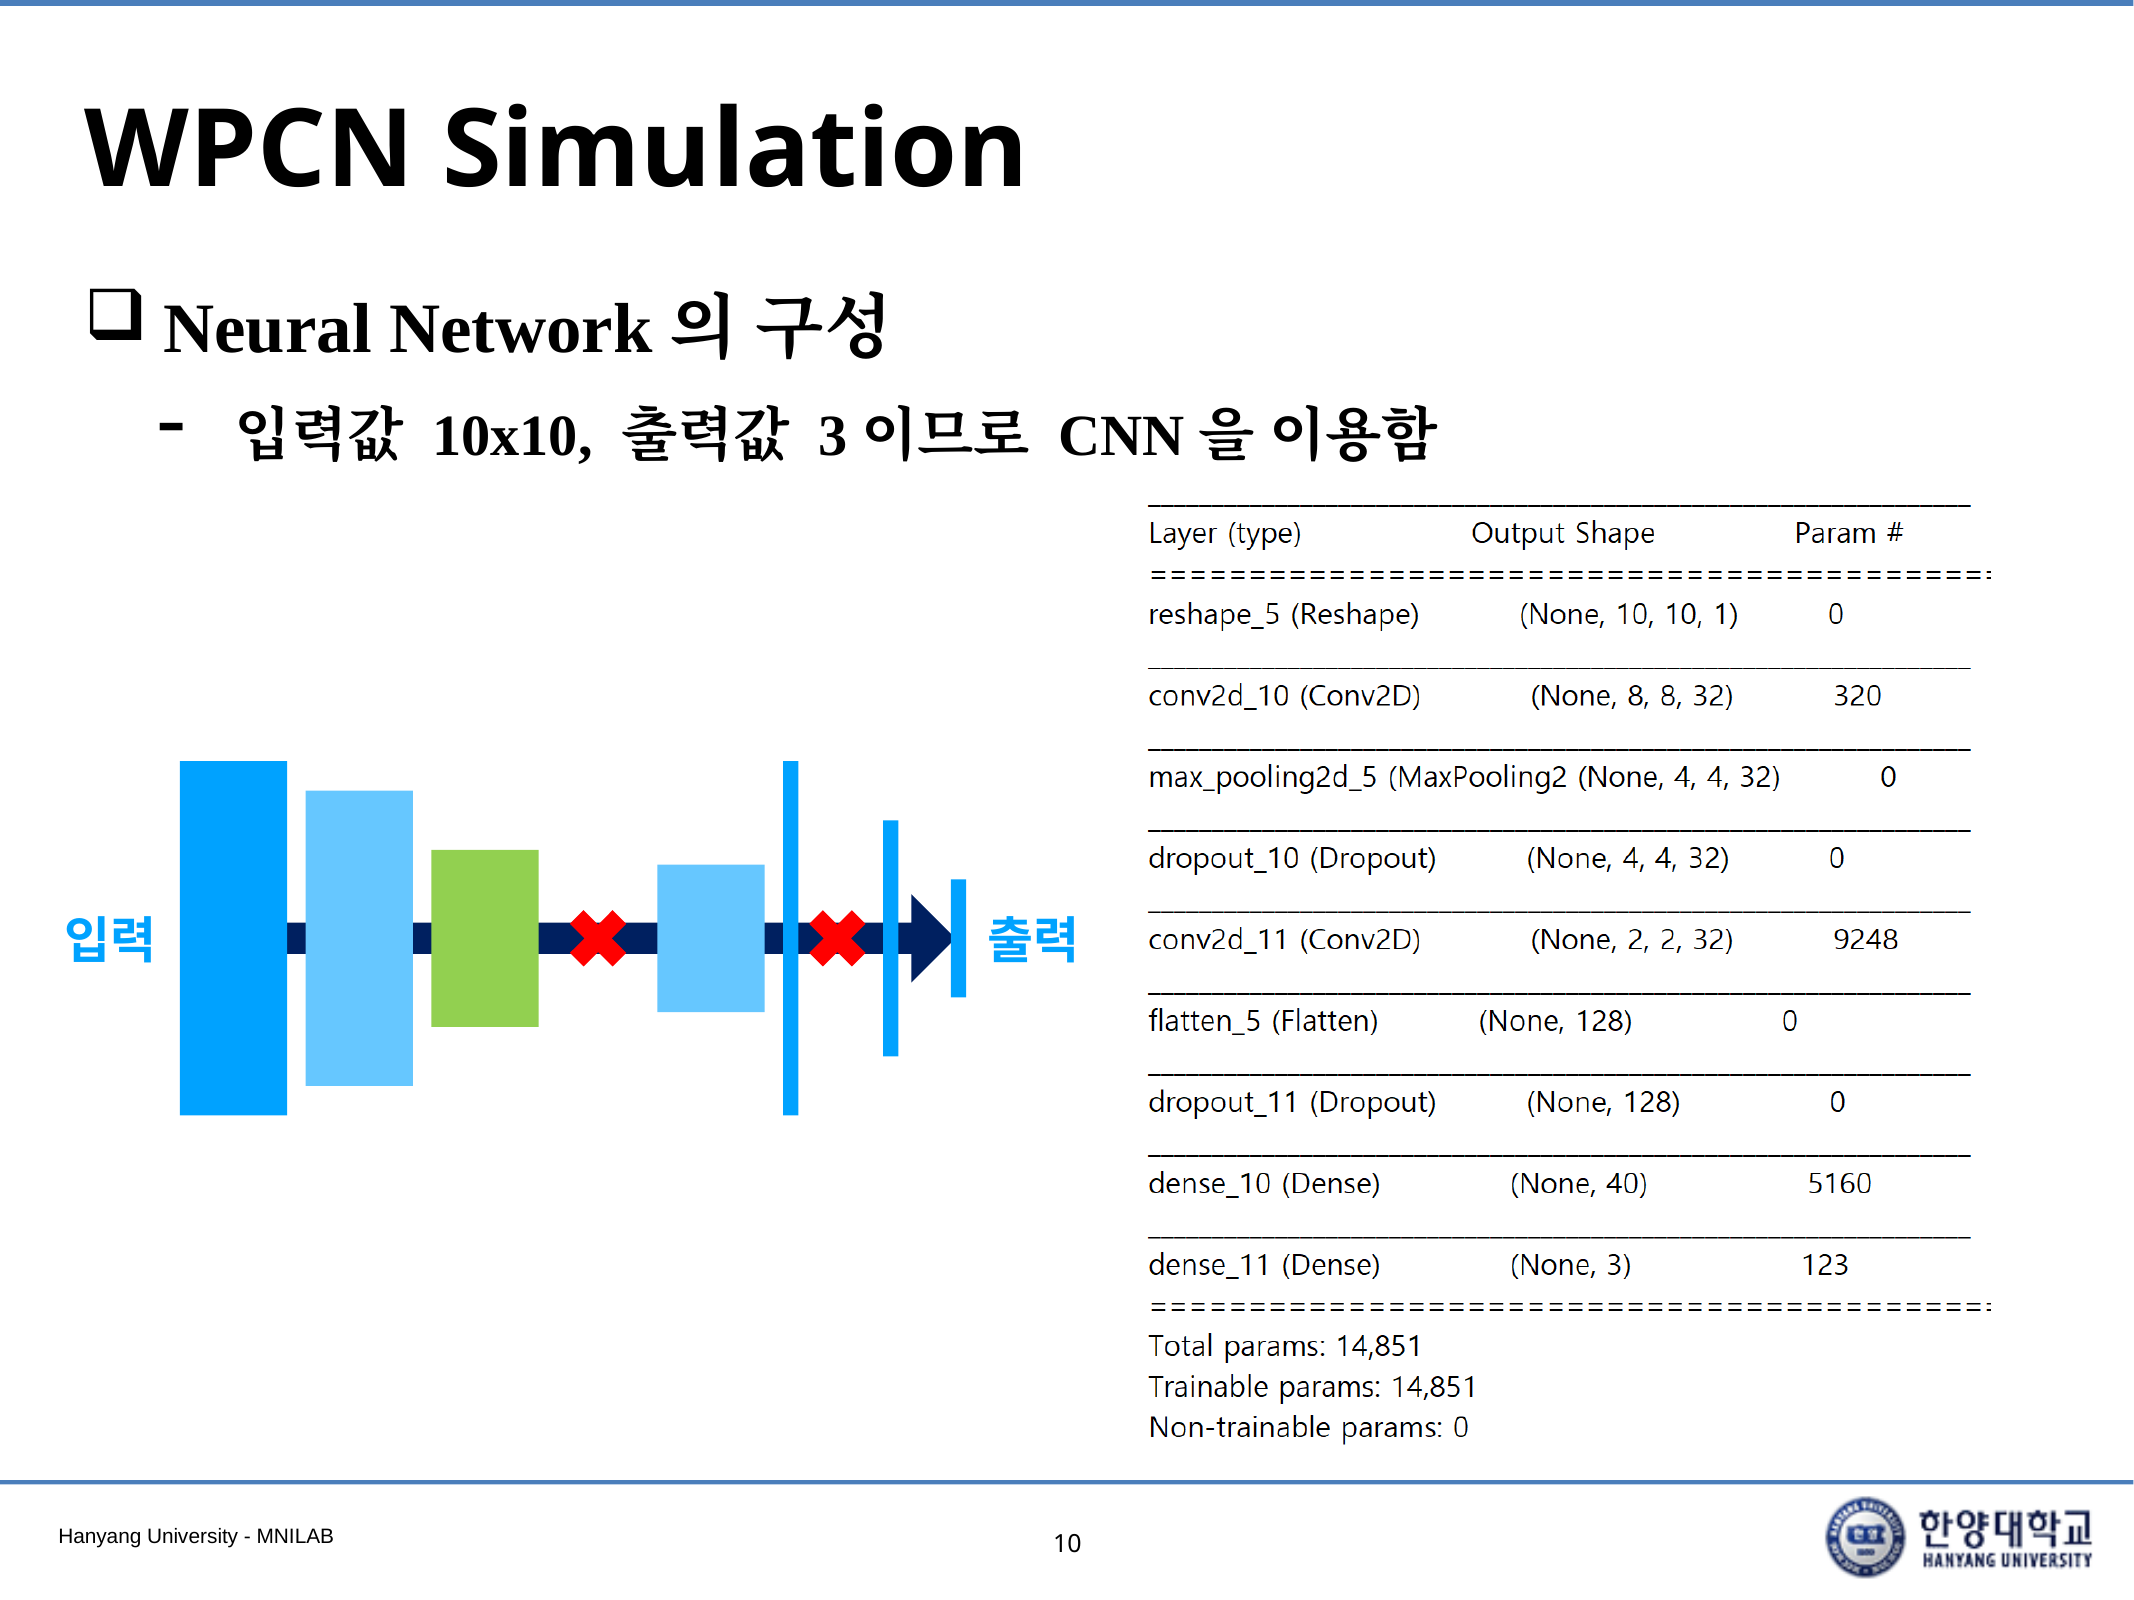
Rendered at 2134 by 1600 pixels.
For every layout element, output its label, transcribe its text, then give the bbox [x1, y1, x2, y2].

title WPCN Simulation [75, 41, 2058, 245]
text_box [783, 761, 799, 1116]
text_box [765, 922, 783, 954]
text_box [288, 922, 305, 954]
text_box [305, 790, 413, 1086]
text_box [883, 820, 899, 1057]
picture [1797, 1495, 2128, 1581]
text_box [431, 849, 539, 1027]
text_box [569, 910, 627, 967]
text_box 입력 [56, 900, 166, 977]
text_box [809, 910, 866, 967]
text_box [799, 922, 823, 954]
text_box [657, 864, 765, 1013]
text_box [539, 922, 583, 954]
text_box [950, 879, 967, 998]
picture [1147, 500, 1992, 1454]
text_box [899, 894, 950, 983]
list Neural Network의 구성 입력값 10x10, 출력값 3이므로 CNN을 이용함 [75, 255, 2011, 713]
text_box [852, 922, 883, 954]
text_box [613, 922, 657, 954]
slide_number 10 [1037, 1518, 1098, 1567]
text_box 출력 [978, 900, 1088, 977]
text_box [179, 761, 288, 1116]
text_box [413, 922, 431, 954]
